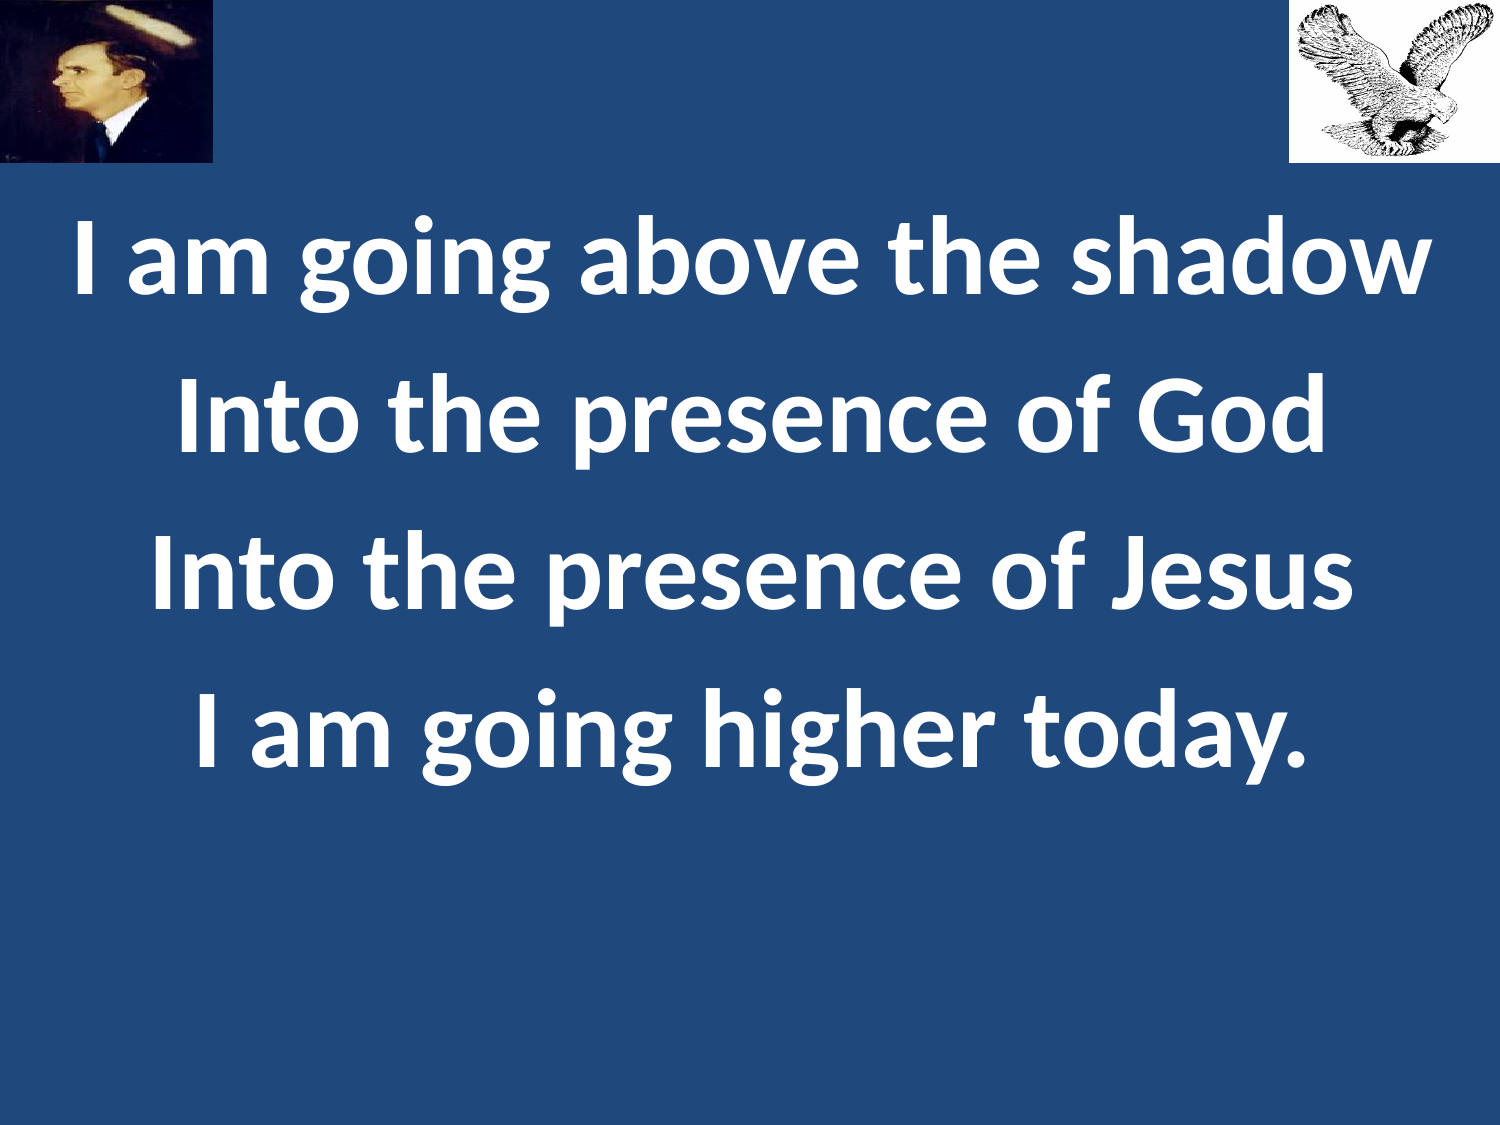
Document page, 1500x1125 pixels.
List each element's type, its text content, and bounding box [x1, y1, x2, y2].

list I am going above the shadow Into the presence of God Into the presence of Jesus I am going higher today. [5, 174, 1500, 784]
picture [0, 0, 213, 163]
picture [1288, 0, 1500, 163]
